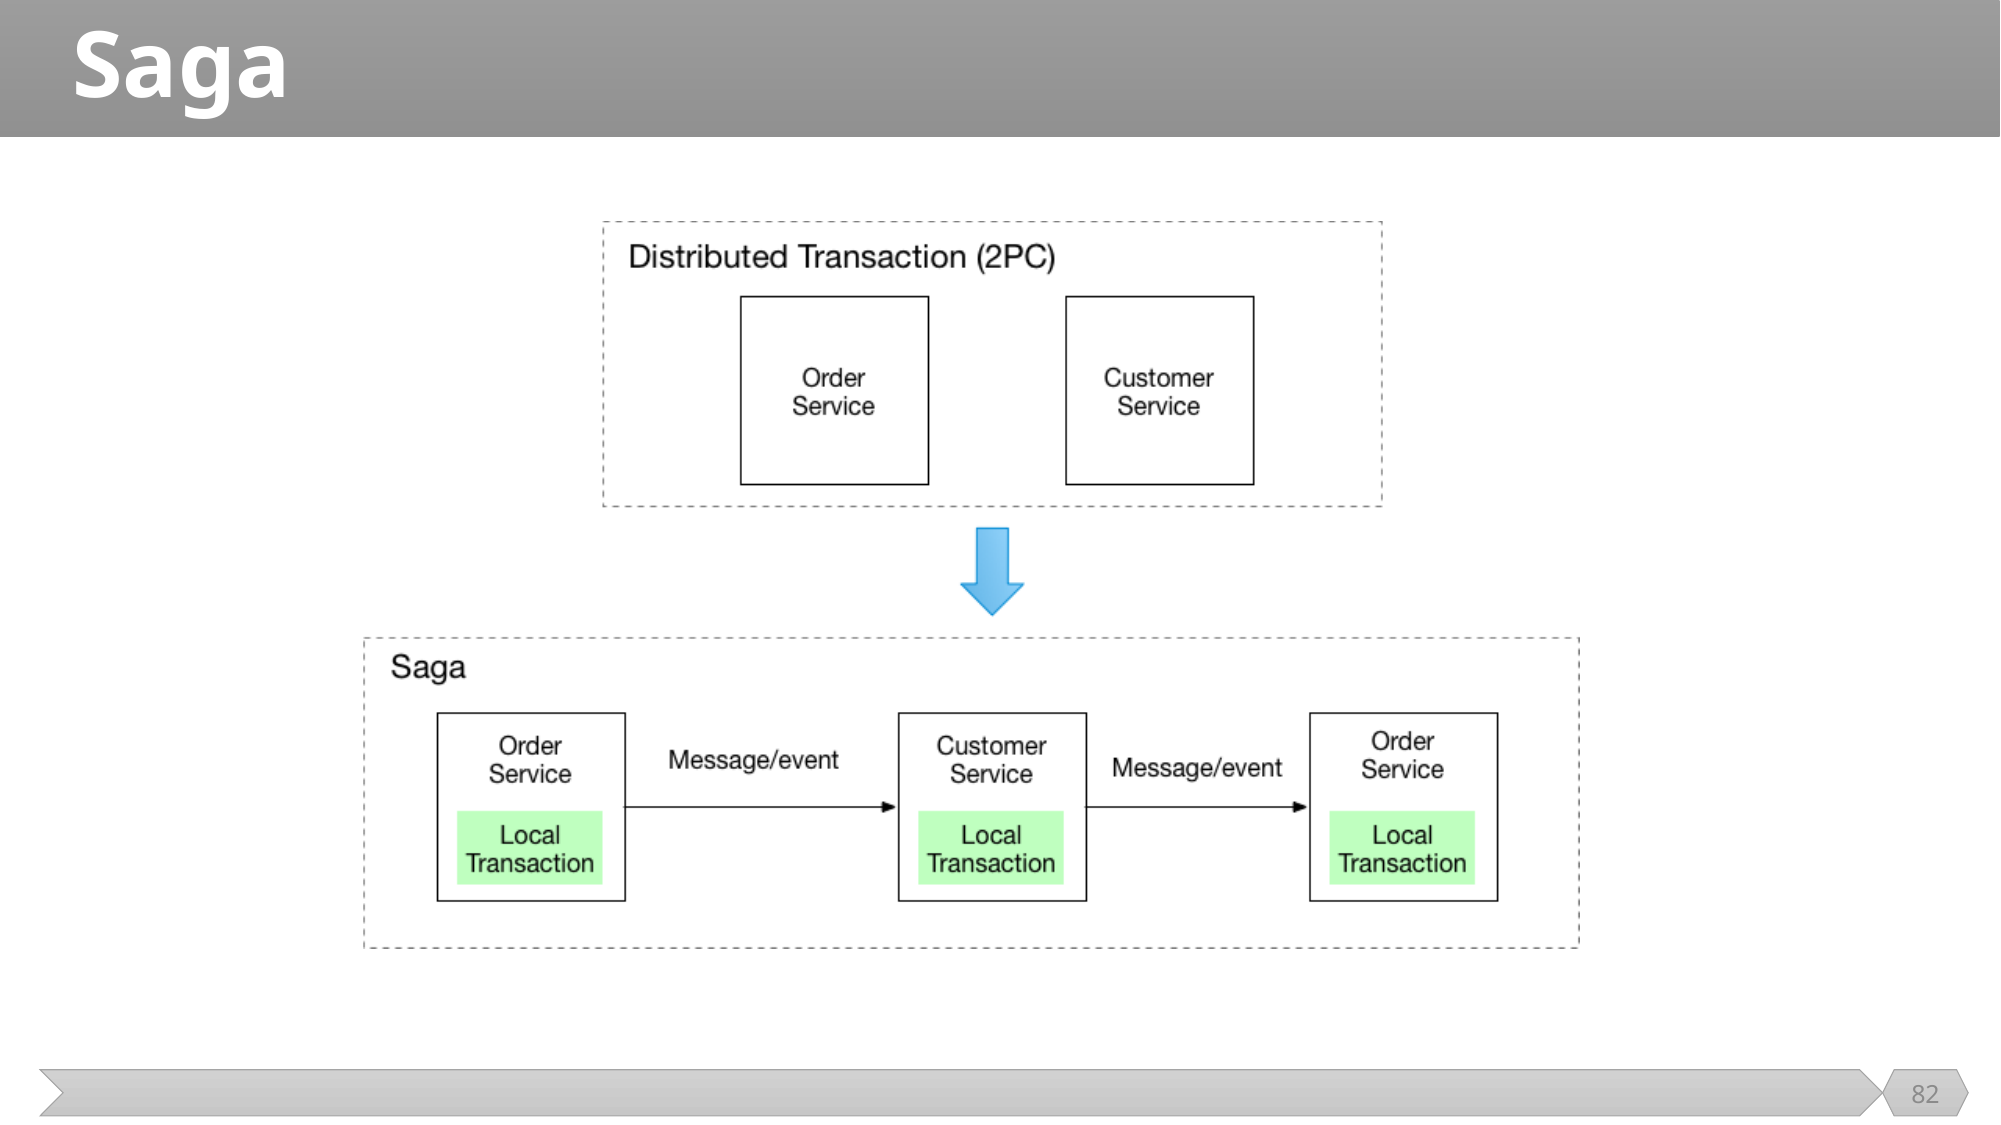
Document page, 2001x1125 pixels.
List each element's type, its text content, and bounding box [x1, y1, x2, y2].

title Saga [56, 0, 1969, 137]
picture [362, 221, 1580, 949]
slide_number 82 [1882, 1065, 1969, 1125]
